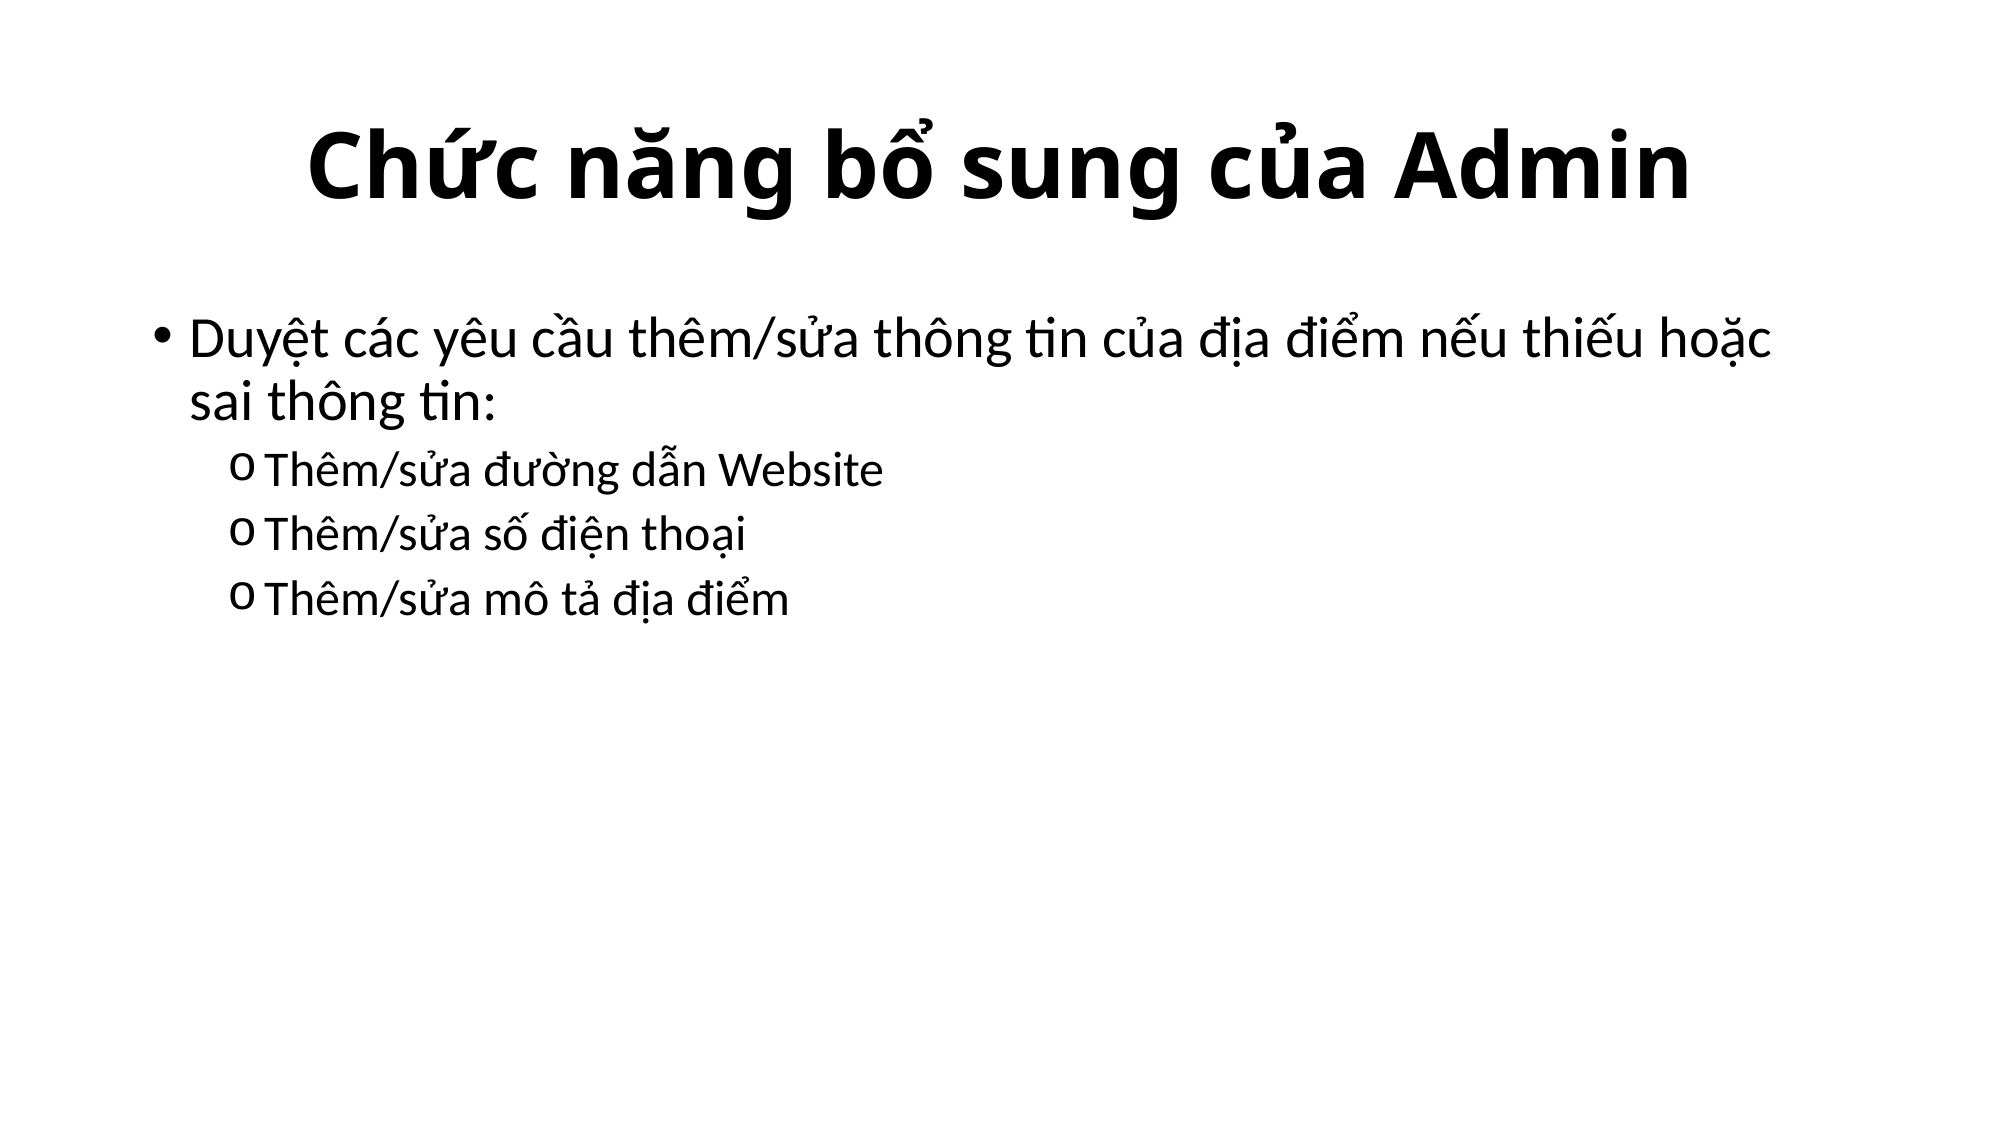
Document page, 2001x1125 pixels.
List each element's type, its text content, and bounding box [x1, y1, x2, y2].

title Chức năng bổ sung của Admin [137, 59, 1863, 278]
list Duyệt các yêu cầu thêm/sửa thông tin của địa điểm nếu thiếu hoặc sai thông tin: Thêm/sửa đường dẫn Website Thêm/sửa số điện thoại Thêm/sửa mô tả địa điểm [137, 299, 1863, 1014]
